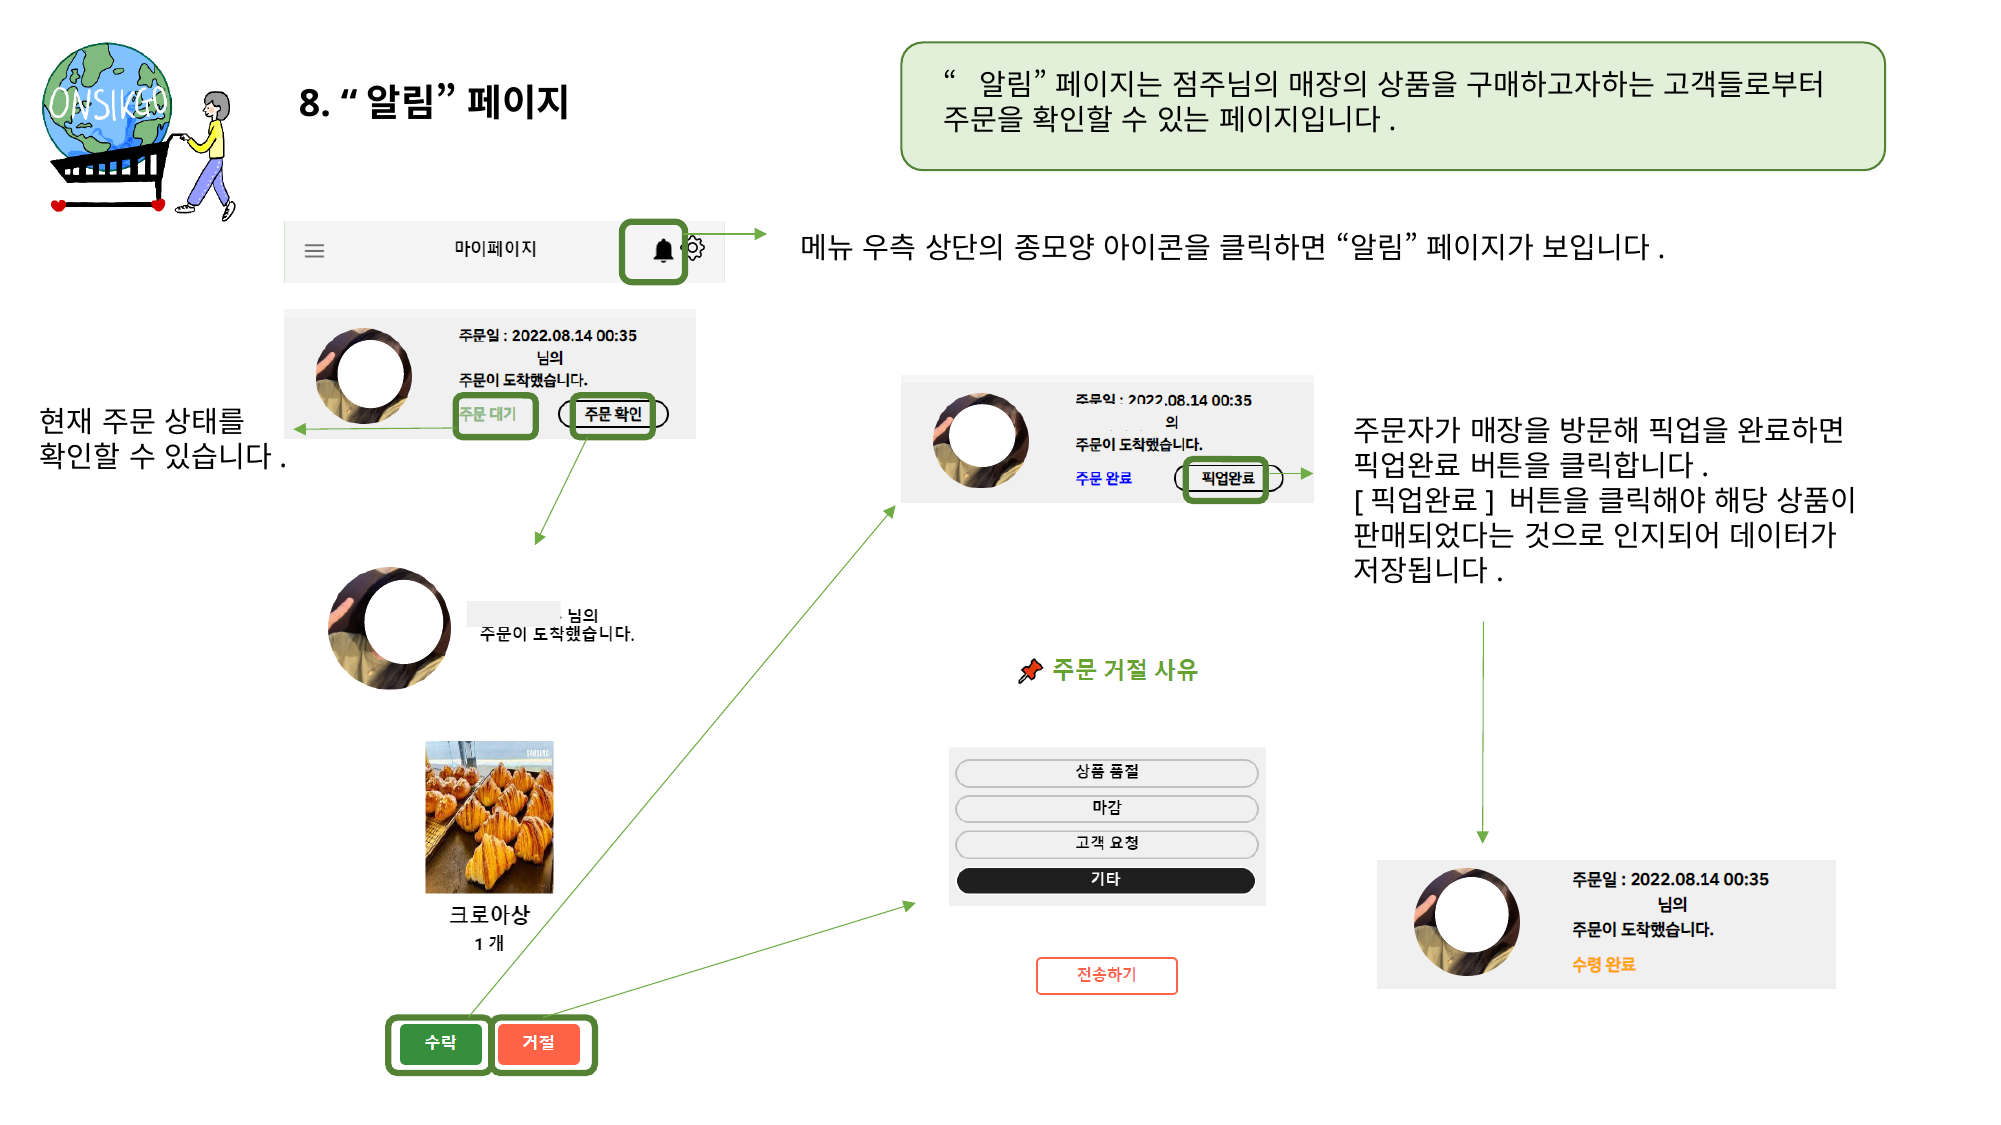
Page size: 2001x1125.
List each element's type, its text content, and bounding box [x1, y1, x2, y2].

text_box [896, 902, 916, 1018]
text_box 현재 주문 상태를 확인할 수 있습니다. [25, 396, 311, 481]
picture [284, 221, 725, 283]
text_box 메뉴 우측 상단의 종모양 아이콘을 클릭하면 “알림” 페이지가 보입니다. [785, 221, 1824, 272]
picture [901, 375, 1314, 503]
picture [42, 42, 236, 222]
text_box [468, 505, 896, 1018]
picture [1377, 860, 1836, 989]
text_box [900, 41, 1887, 172]
text_box 8. “알림” 페이지 [284, 71, 791, 132]
picture [284, 309, 696, 439]
text_box 주문자가 매장을 방문해 픽업을 완료하면 픽업완료 버튼을 클릭합니다. [픽업완료] 버튼을 클릭해야 해당 상품이 판매되었다는 것으로 인지되어 데이터가 저장됩니다. [1339, 404, 1969, 595]
picture [948, 643, 1266, 998]
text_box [534, 437, 588, 505]
text_box “알림” 페이지는 점주님의 매장의 상품을 구매하고자하는 고객들로부터 주문을 확인할 수 있는 페이지입니다. [928, 58, 1858, 144]
picture [318, 554, 661, 1088]
